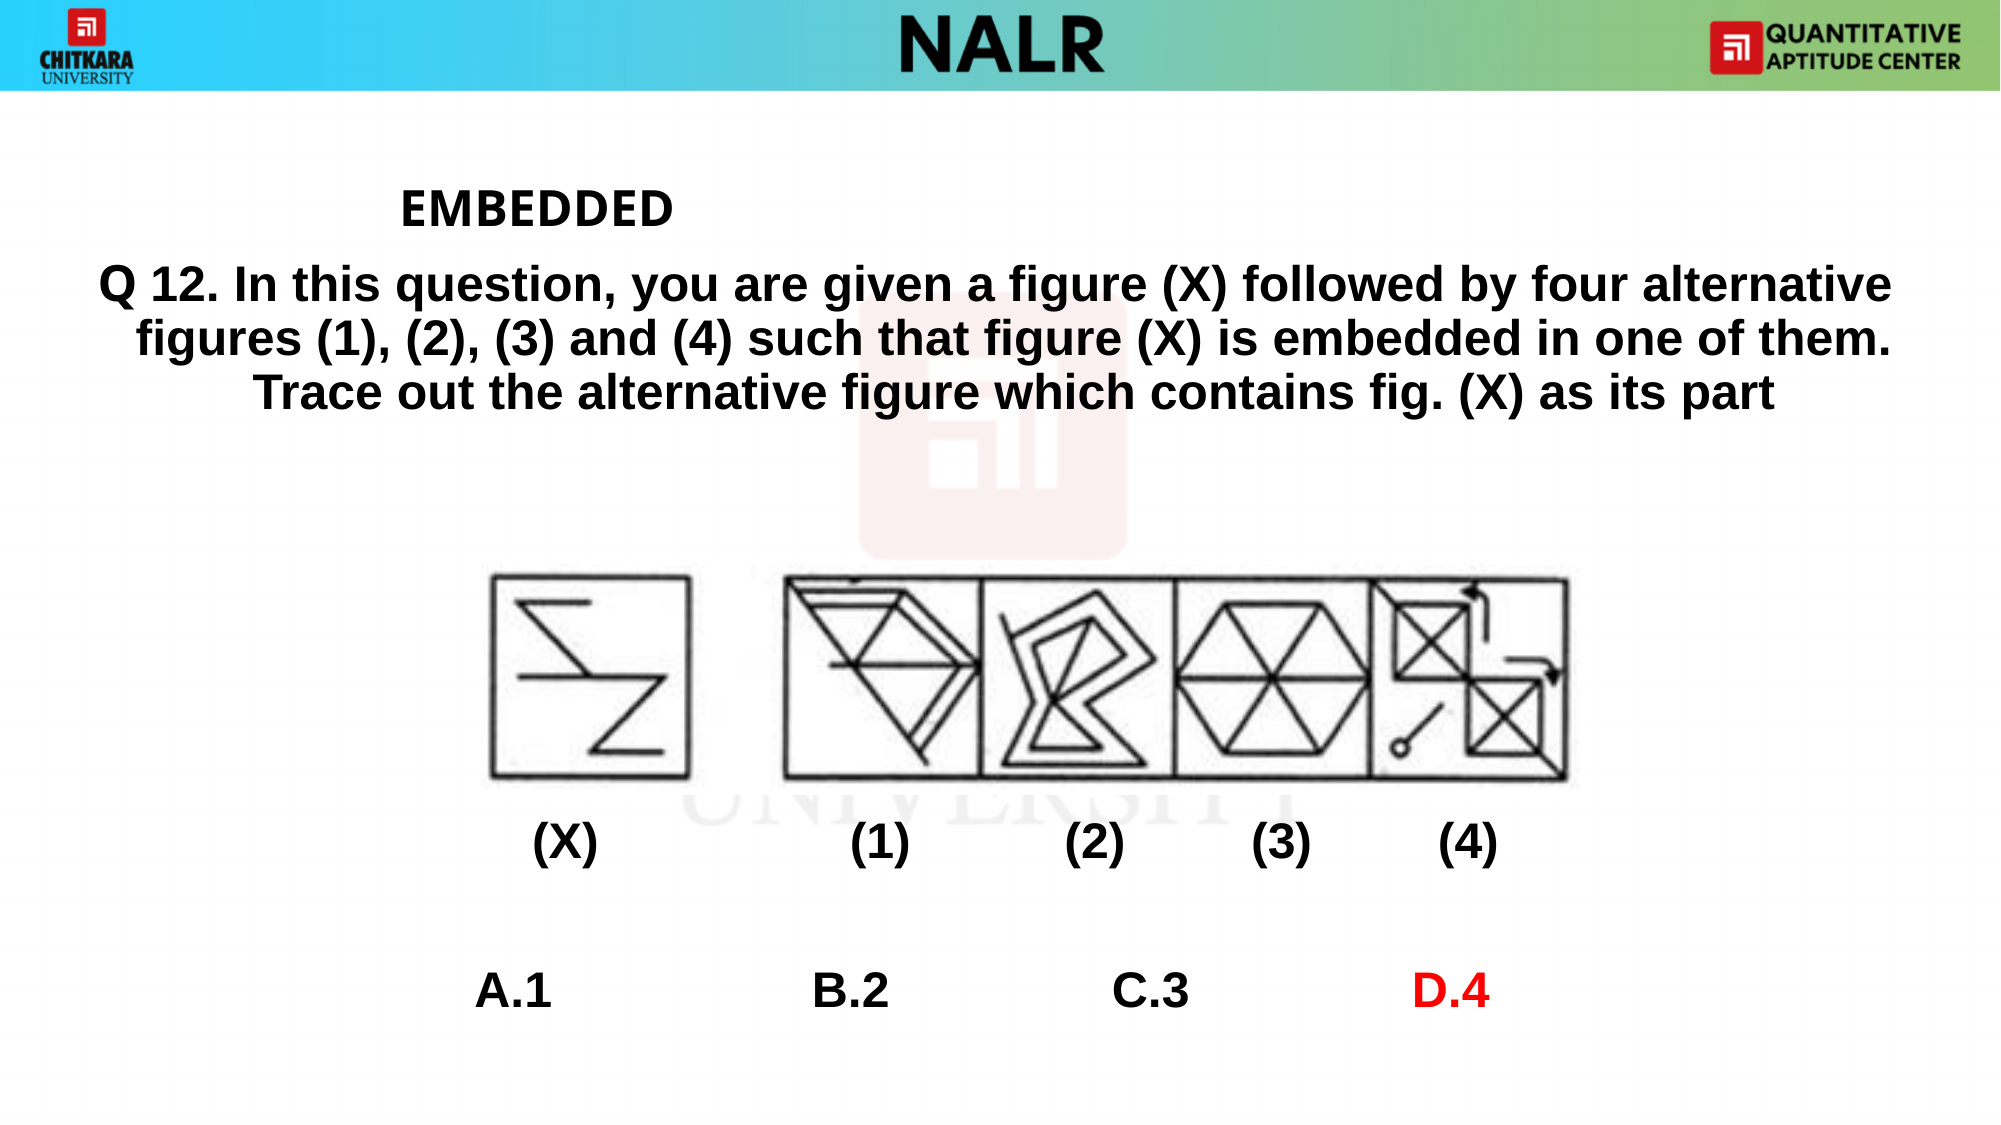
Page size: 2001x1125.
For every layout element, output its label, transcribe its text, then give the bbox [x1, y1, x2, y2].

list EMBEDDED Q 12. In this question, you are given a figure (X) followed by four alternative figures (1), (2), (3) and (4) such that figure (X) is embedded in one of them. Trace out the alternative figure which contains fig. (X) as its part (X) (1) (2) (3) (4) A.1 B.2 C.3 D.4 [33, 175, 1959, 1053]
picture [0, 0, 2001, 1125]
title [41, 31, 1959, 142]
